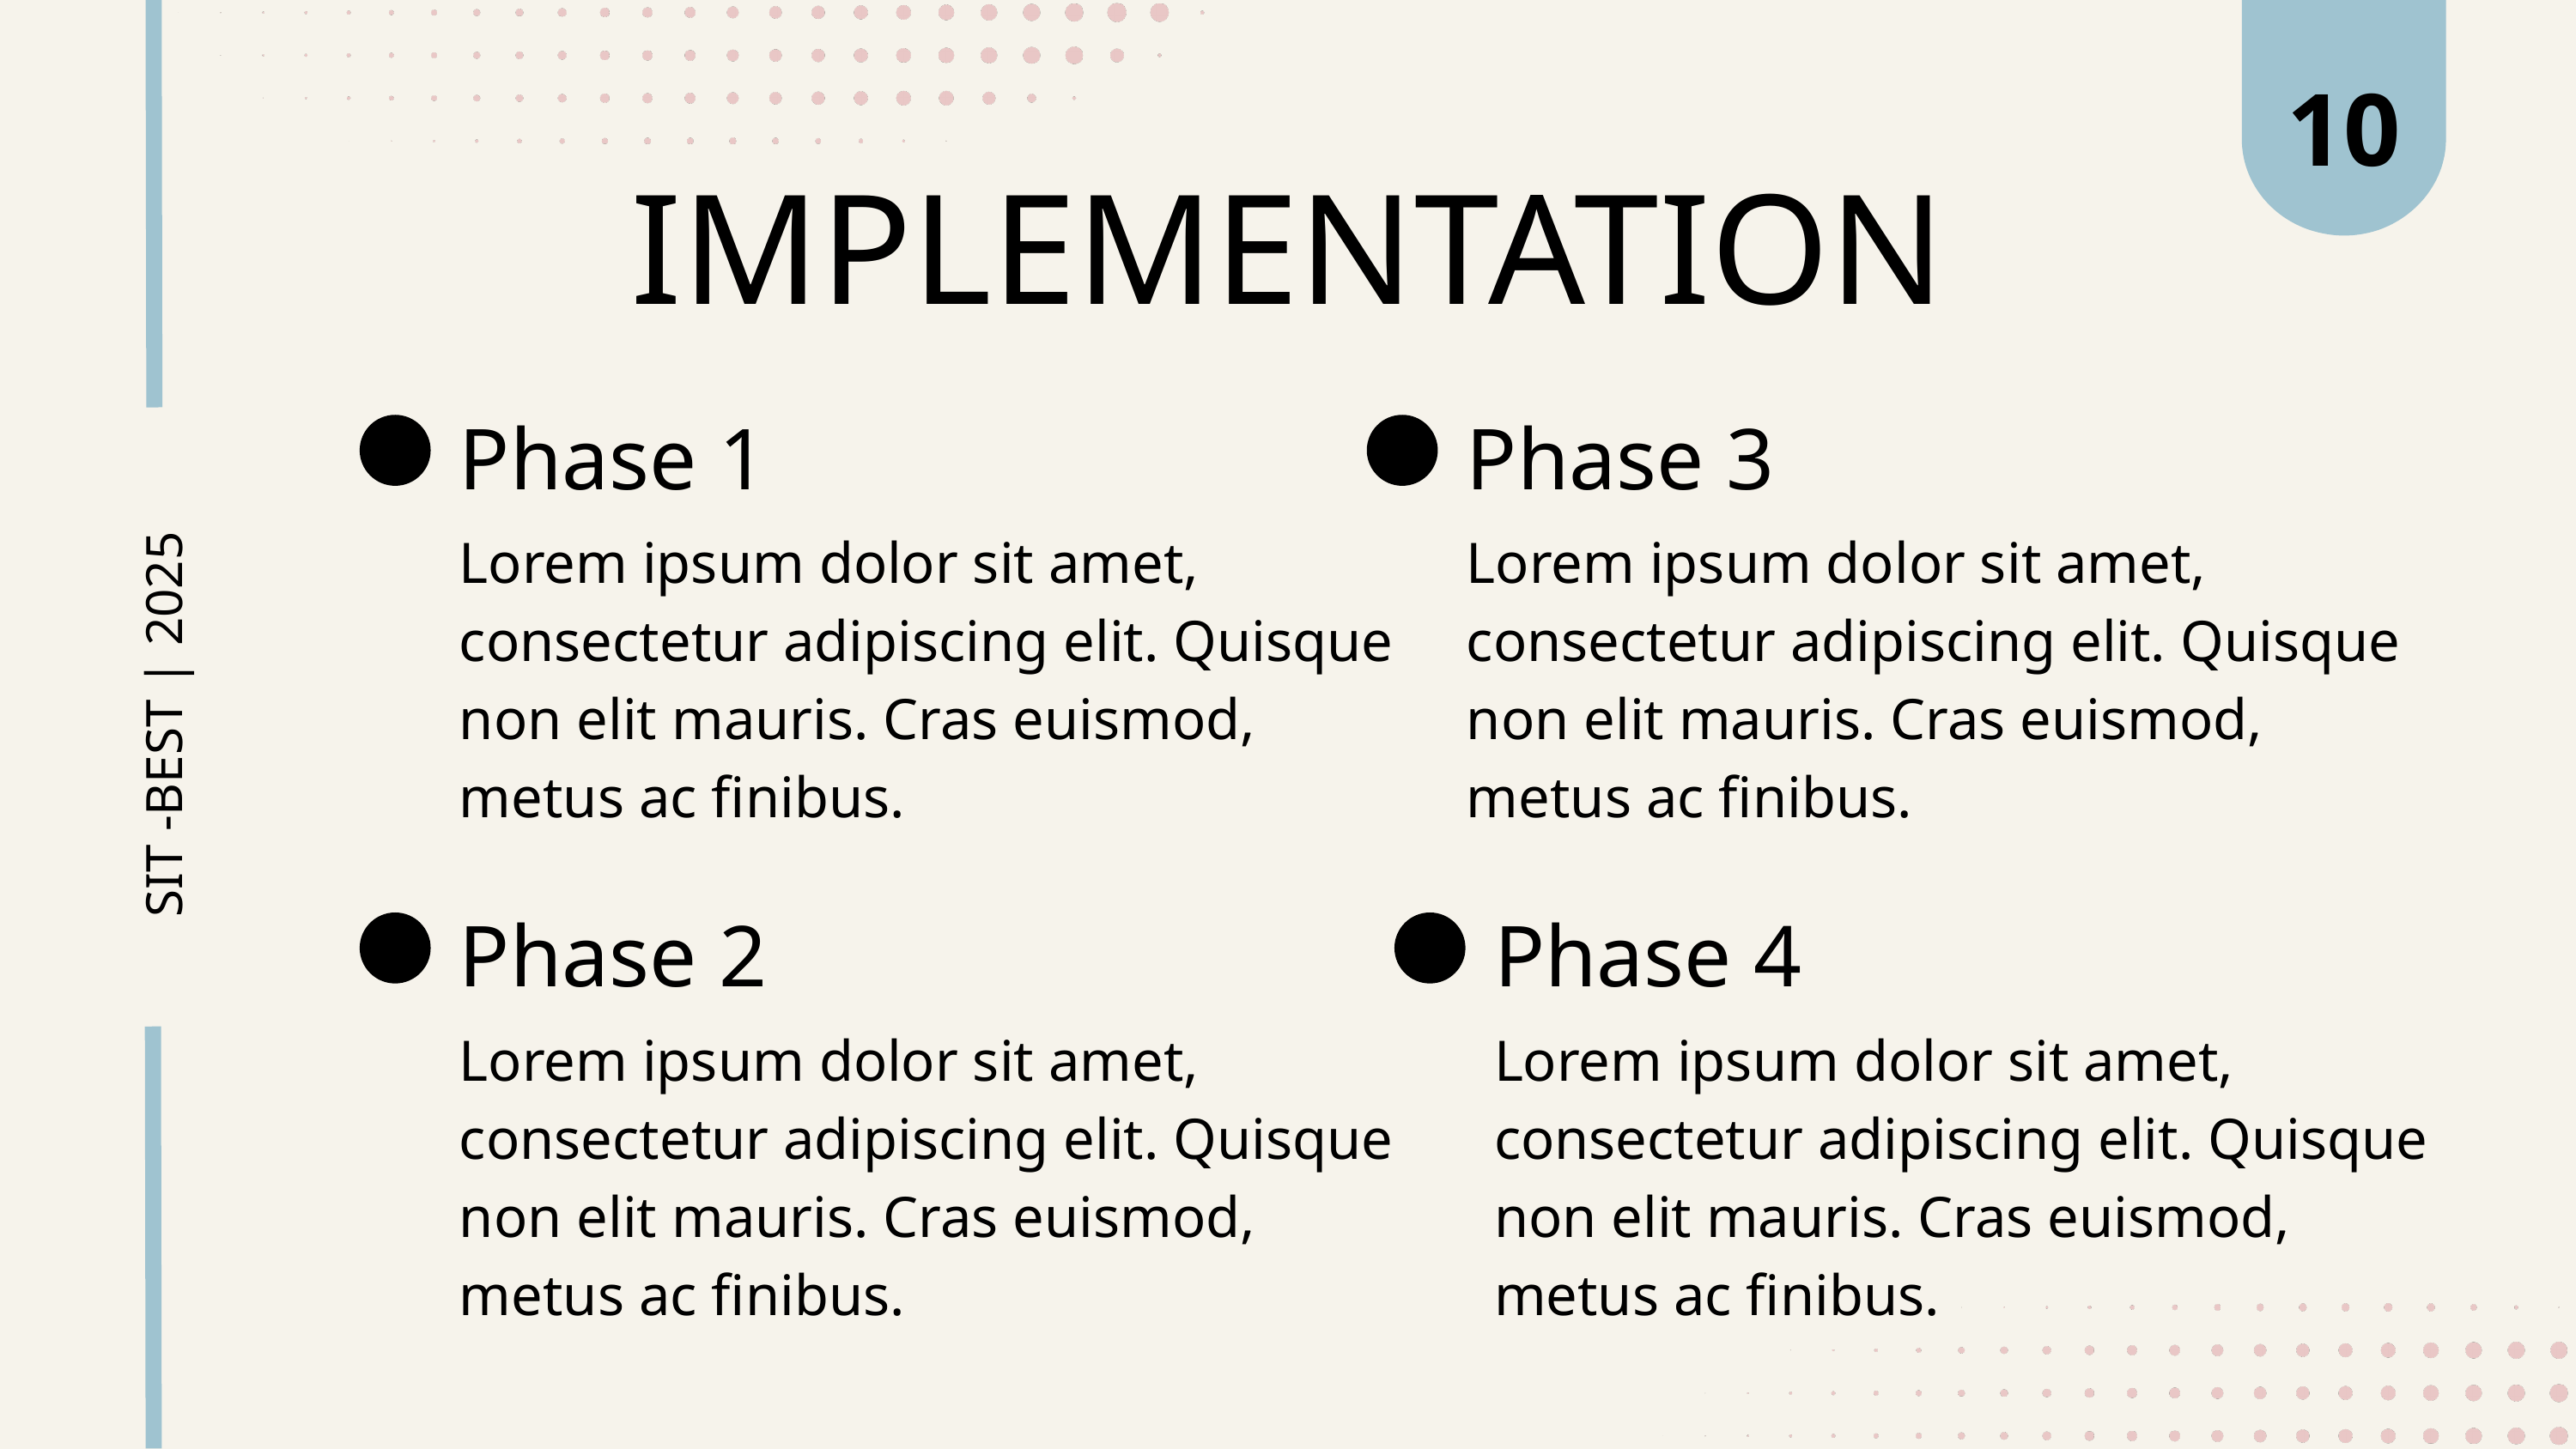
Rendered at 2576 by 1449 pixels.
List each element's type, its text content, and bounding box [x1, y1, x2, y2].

text_box Lorem ipsum dolor sit amet, consectetur adipiscing elit. Quisque non elit mauris. Cras euismod, metus ac finibus. [459, 516, 1425, 829]
text_box [1662, 1303, 2576, 1449]
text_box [2233, 0, 2455, 236]
text_box Phase 1 [459, 388, 1218, 506]
text_box IMPLEMENTATION [359, 122, 2216, 336]
text_box [222, 0, 1209, 144]
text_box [1366, 414, 1438, 487]
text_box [1394, 912, 1466, 984]
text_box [359, 414, 431, 487]
text_box Phase 3 [1466, 388, 2225, 506]
text_box Lorem ipsum dolor sit amet, consectetur adipiscing elit. Quisque non elit mauris. Cras euismod, metus ac finibus. [1466, 516, 2432, 829]
text_box Lorem ipsum dolor sit amet, consectetur adipiscing elit. Quisque non elit mauris. Cras euismod, metus ac finibus. [459, 1014, 1425, 1327]
text_box Phase 4 [1494, 886, 2252, 1004]
text_box Lorem ipsum dolor sit amet, consectetur adipiscing elit. Quisque non elit mauris. Cras euismod, metus ac finibus. [1494, 1014, 2459, 1327]
text_box Phase 2 [459, 886, 1218, 1004]
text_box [88, 0, 221, 1449]
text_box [359, 912, 431, 984]
